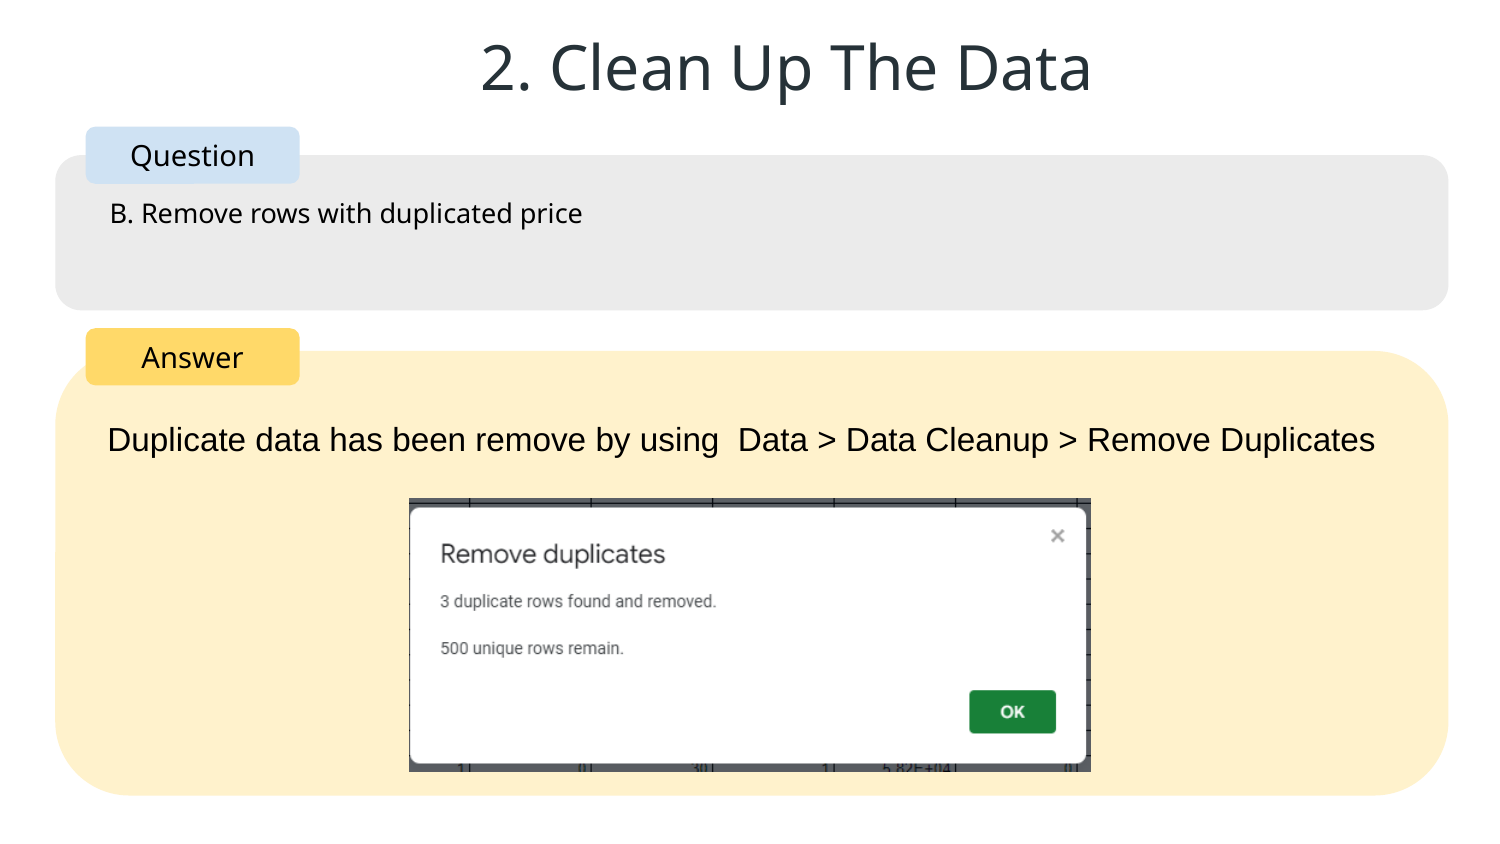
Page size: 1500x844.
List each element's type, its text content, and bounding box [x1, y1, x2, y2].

text_box [55, 155, 1449, 311]
text_box [55, 350, 1449, 796]
text_box B. Remove rows with duplicated price [94, 181, 1410, 244]
text_box Duplicate data has been remove by using Data > Data Cleanup > Remove Duplicates [92, 403, 1408, 473]
list 2. Clean Up The Data [257, 15, 1242, 115]
picture [409, 497, 1091, 773]
text_box Question [85, 126, 300, 184]
text_box Answer [85, 328, 300, 386]
